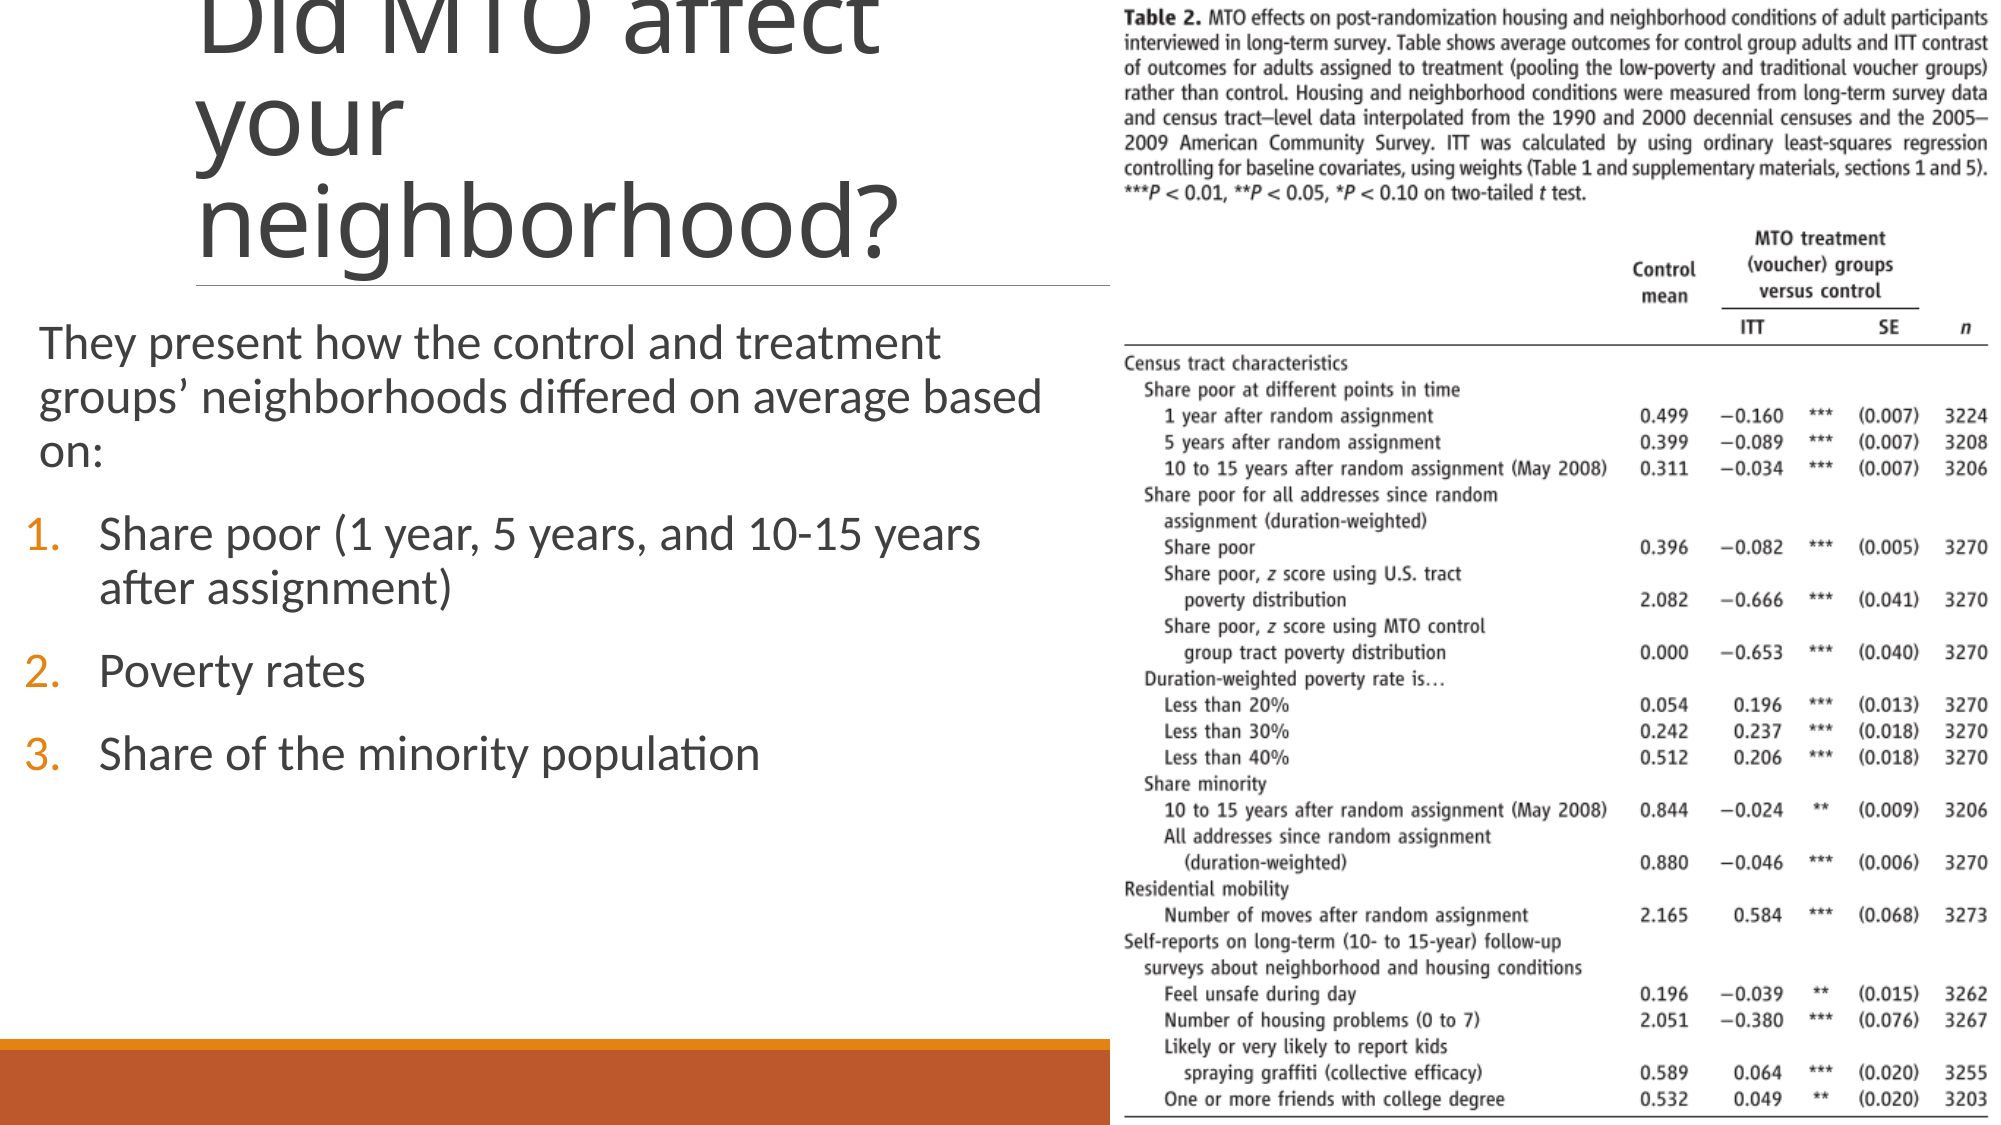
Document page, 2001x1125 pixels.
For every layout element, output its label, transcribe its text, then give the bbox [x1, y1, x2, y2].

title Did MTO affect your neighborhood? [180, 47, 1087, 285]
picture [1109, 0, 2000, 1125]
list They present how the control and treatment groups’ neighborhoods differed on average based on: Share poor (1 year, 5 years, and 10-15 years after assignment) Poverty rates Share of the minority population [23, 308, 1087, 1029]
